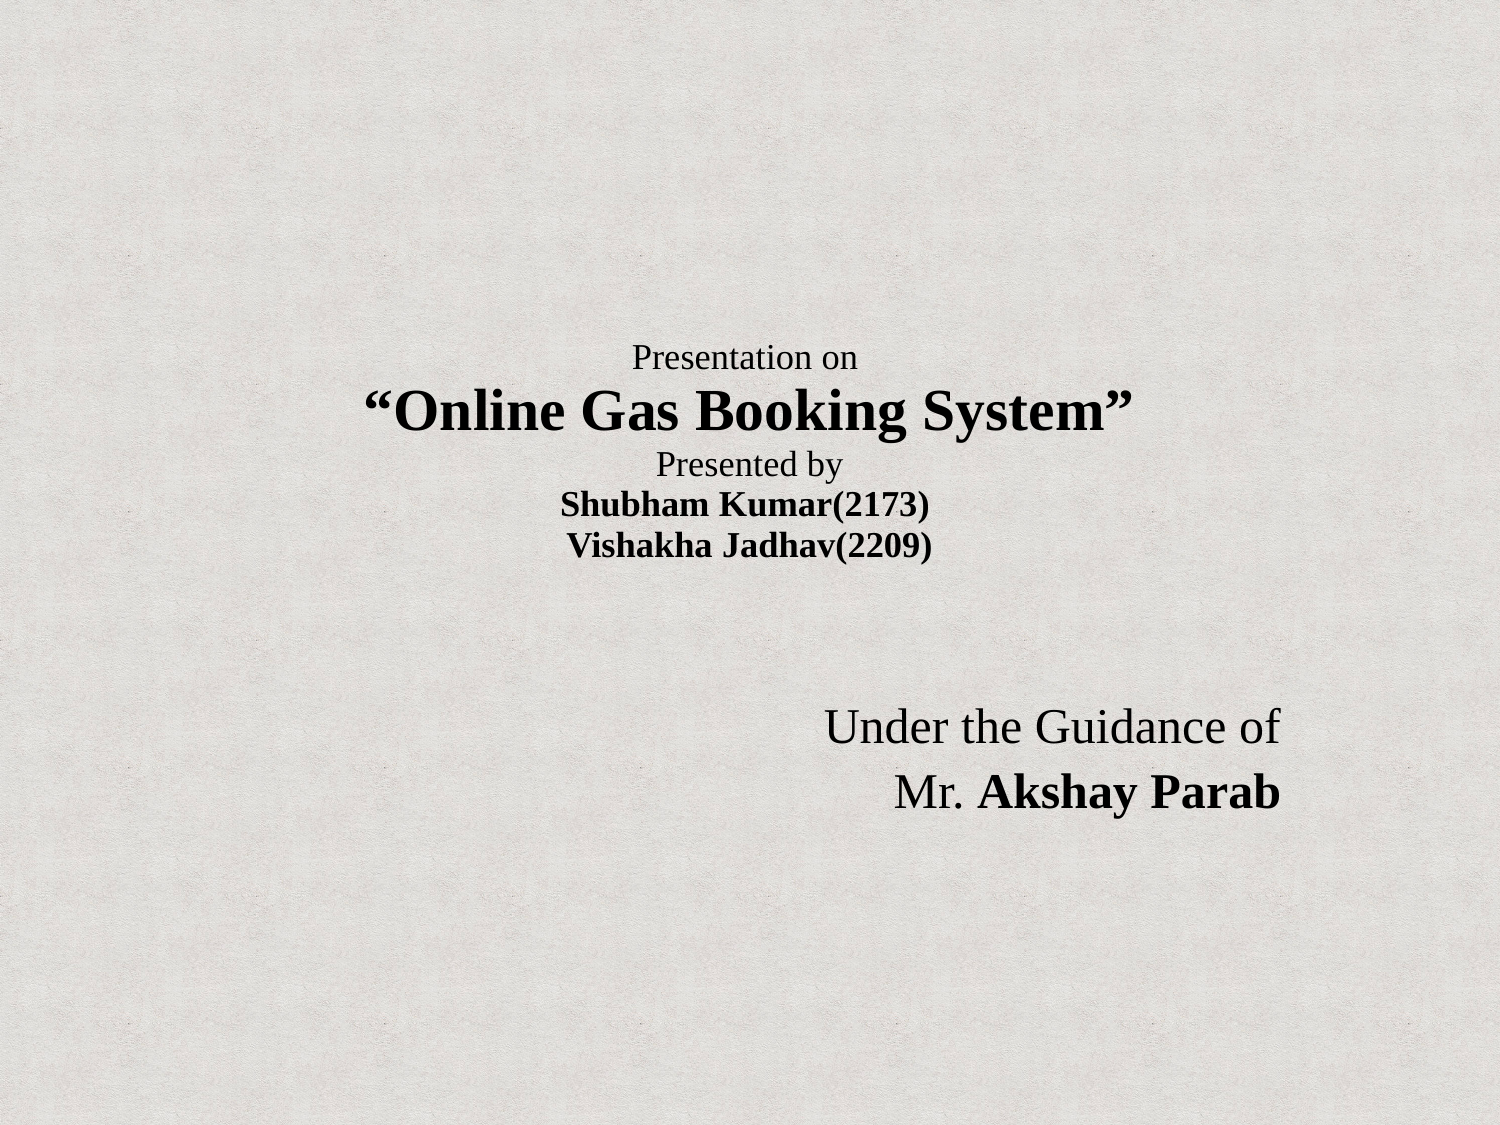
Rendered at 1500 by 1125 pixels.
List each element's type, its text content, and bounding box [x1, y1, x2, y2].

text_box Under the Guidance of Mr. Akshay Parab [246, 691, 1296, 979]
text_box Presentation on “Online Gas Booking System” Presented by Shubham Kumar(2173) Vishakha Jadhav(2209) [112, 163, 1388, 656]
picture [0, 0, 1500, 1125]
